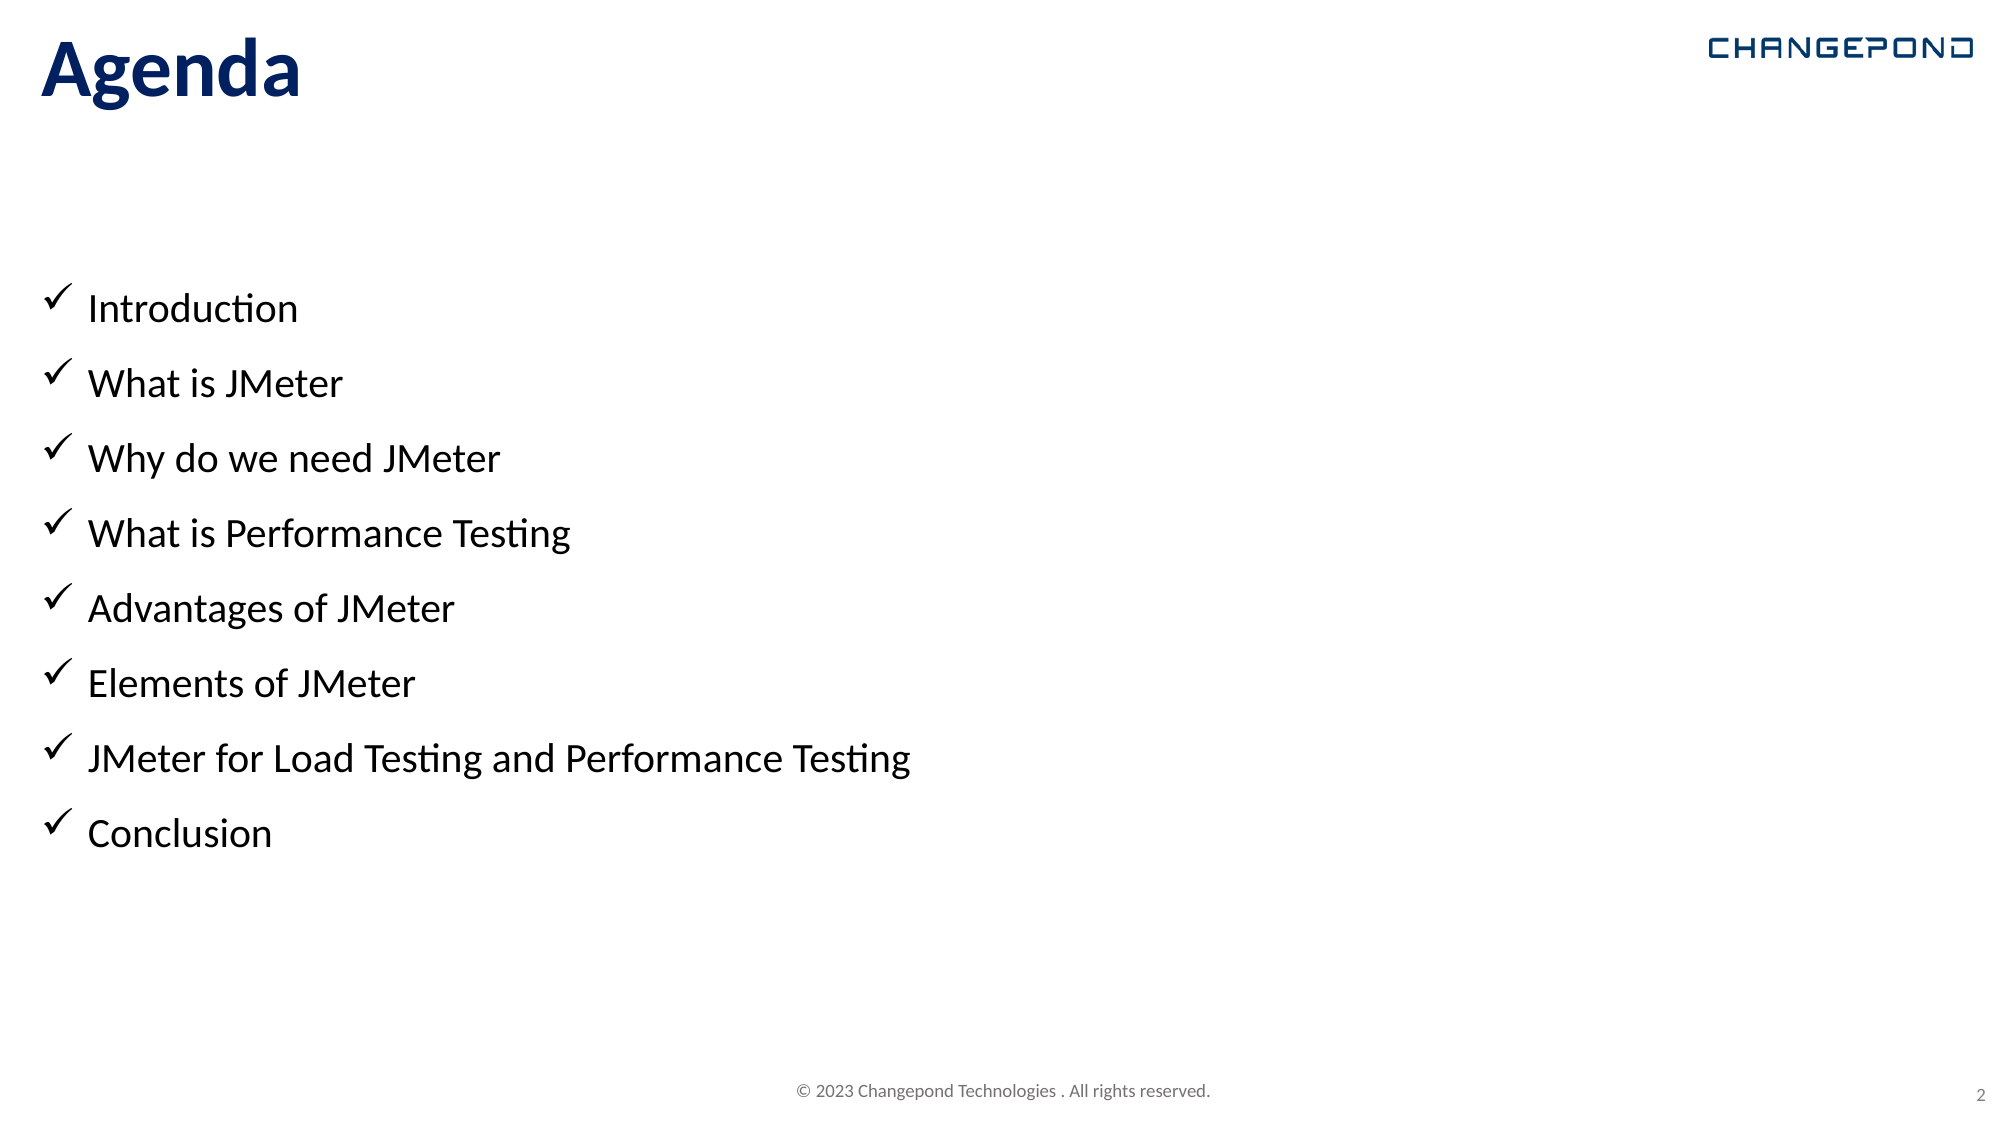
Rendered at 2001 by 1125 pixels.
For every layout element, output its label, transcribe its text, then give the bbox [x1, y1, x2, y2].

title Agenda [26, 17, 1976, 135]
text_box Introduction What is JMeter Why do we need JMeter What is Performance Testing Advantages of JMeter Elements of JMeter JMeter for Load Testing and Performance Testing Conclusion [26, 248, 1962, 863]
